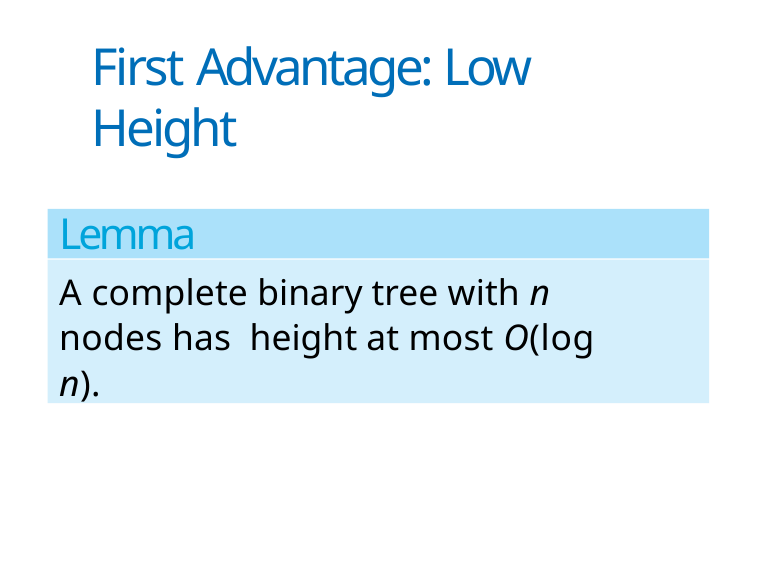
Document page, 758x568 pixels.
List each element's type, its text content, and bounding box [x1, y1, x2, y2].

text_box Lemma [47, 208, 710, 259]
title First Advantage: Low Height [89, 31, 668, 158]
text_box A complete binary tree with n nodes has height at most O(log n). [47, 259, 710, 404]
